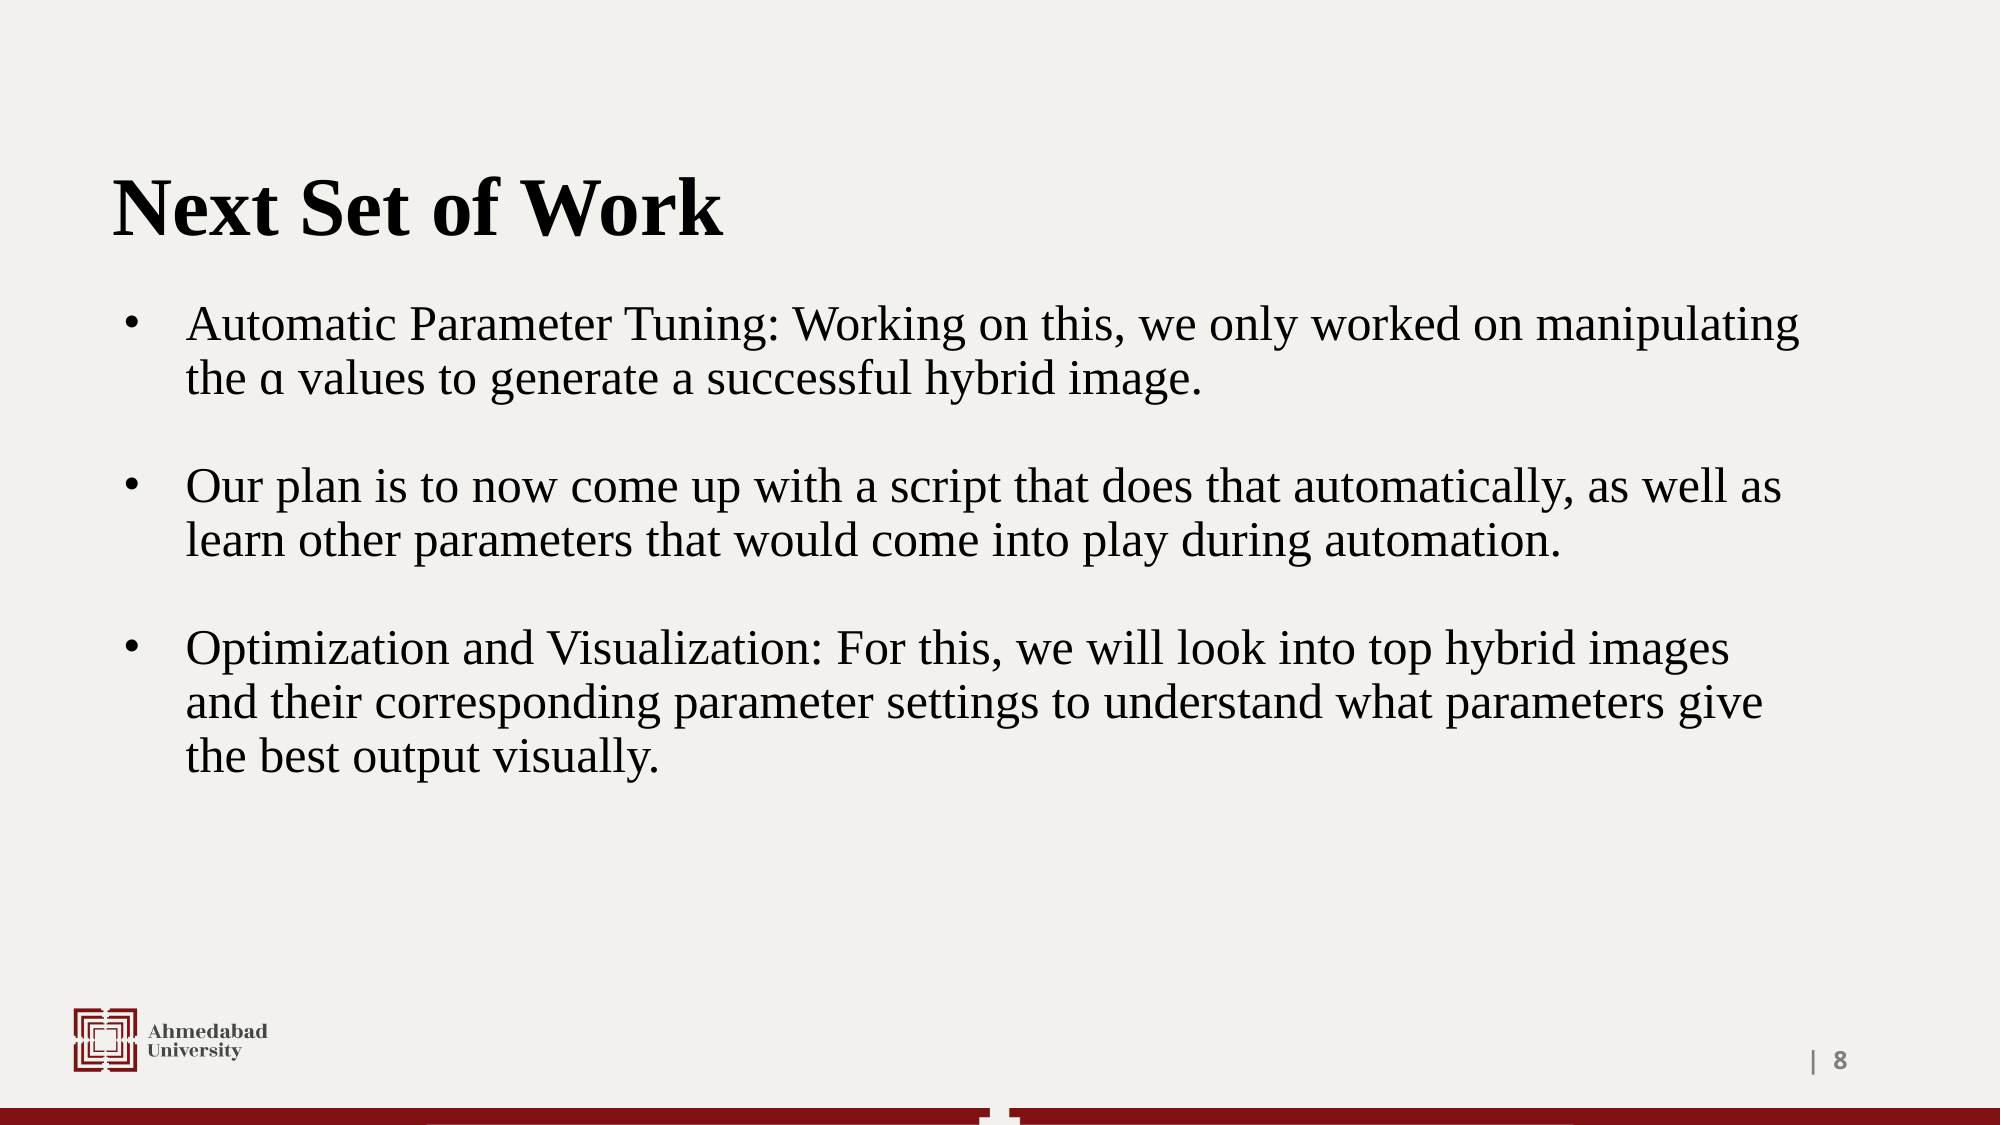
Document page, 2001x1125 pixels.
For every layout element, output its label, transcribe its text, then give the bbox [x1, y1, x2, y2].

slide_number | ‹#› [1772, 1030, 1863, 1093]
title Next Set of Work [97, 43, 1823, 262]
list Automatic Parameter Tuning: Working on this, we only worked on manipulating the ɑ values to generate a successful hybrid image. Our plan is to now come up with a script that does that automatically, as well as learn other parameters that would come into play during automation. Optimization and Visualization: For this, we will look into top hybrid images and their corresponding parameter settings to understand what parameters give the best output visually. [95, 290, 1821, 1004]
picture [58, 990, 283, 1089]
picture [0, 1108, 2000, 1125]
